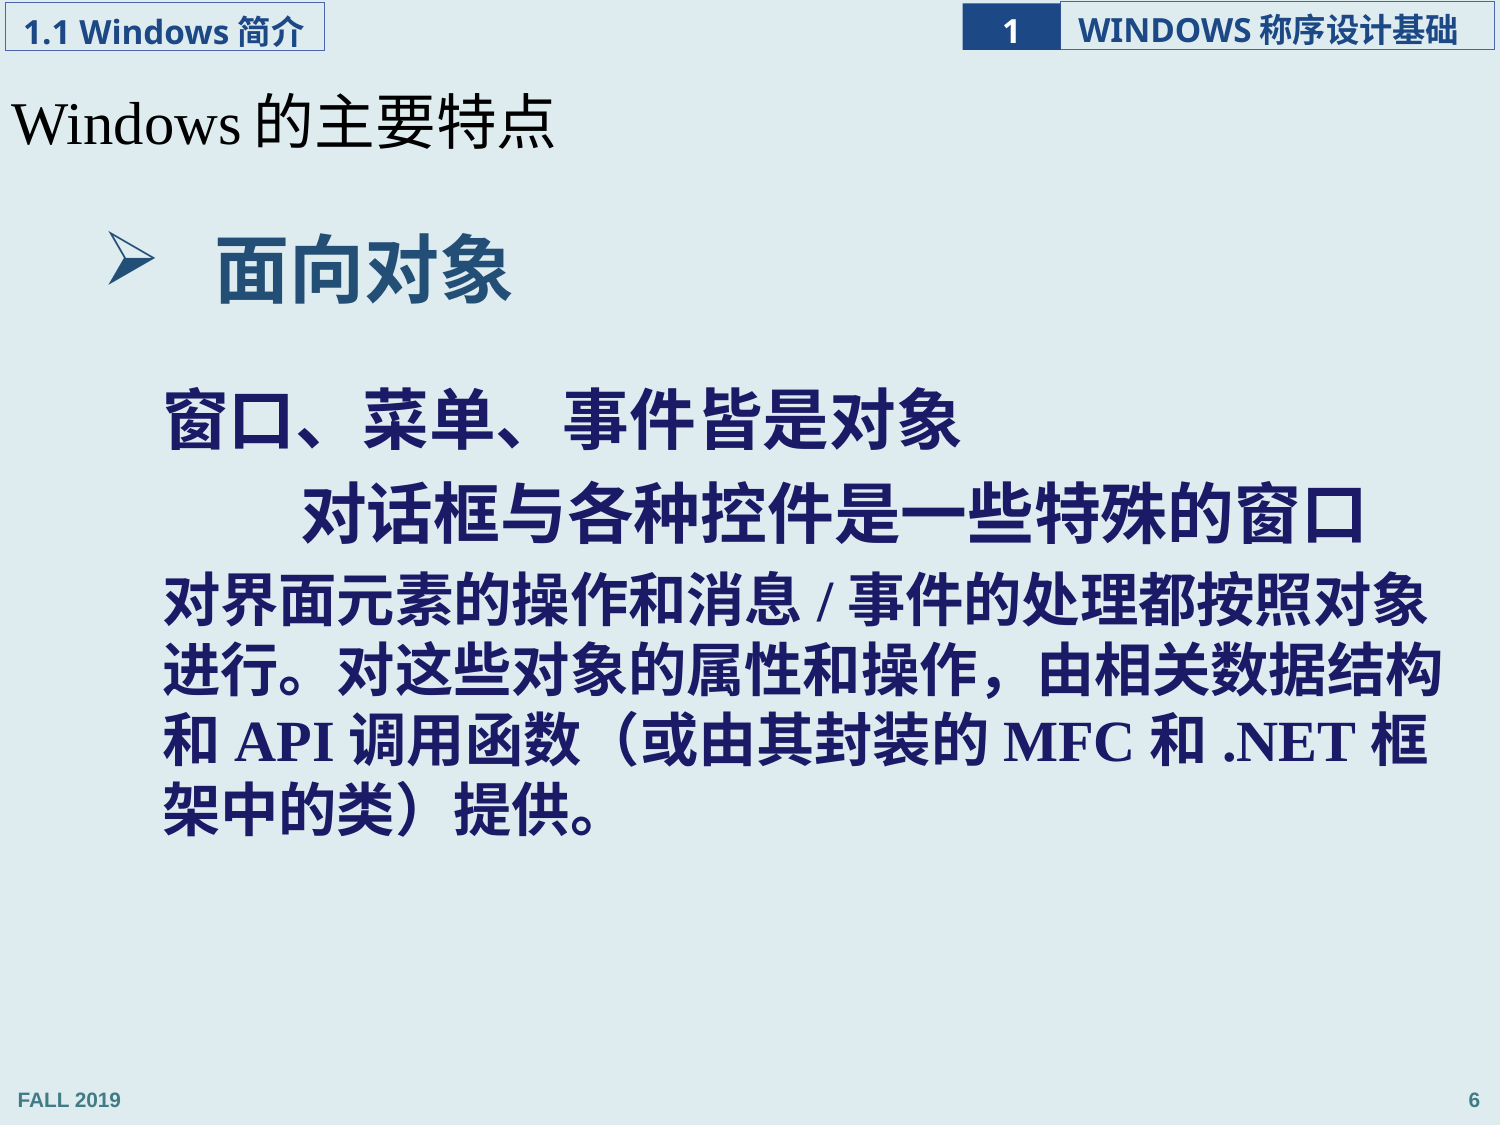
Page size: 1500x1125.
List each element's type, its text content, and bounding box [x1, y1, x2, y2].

title Windows的主要特点 [0, 78, 685, 164]
text_box 窗口、菜单、事件皆是对象 对话框与各种控件是一些特殊的窗口 对界面元素的操作和消息/事件的处理都按照对象进行。对这些对象的属性和操作，由相关数据结构和API调用函数（或由其封装的MFC和.NET框架中的类）提供。 [147, 370, 1459, 851]
list 面向对象 [73, 208, 1500, 327]
